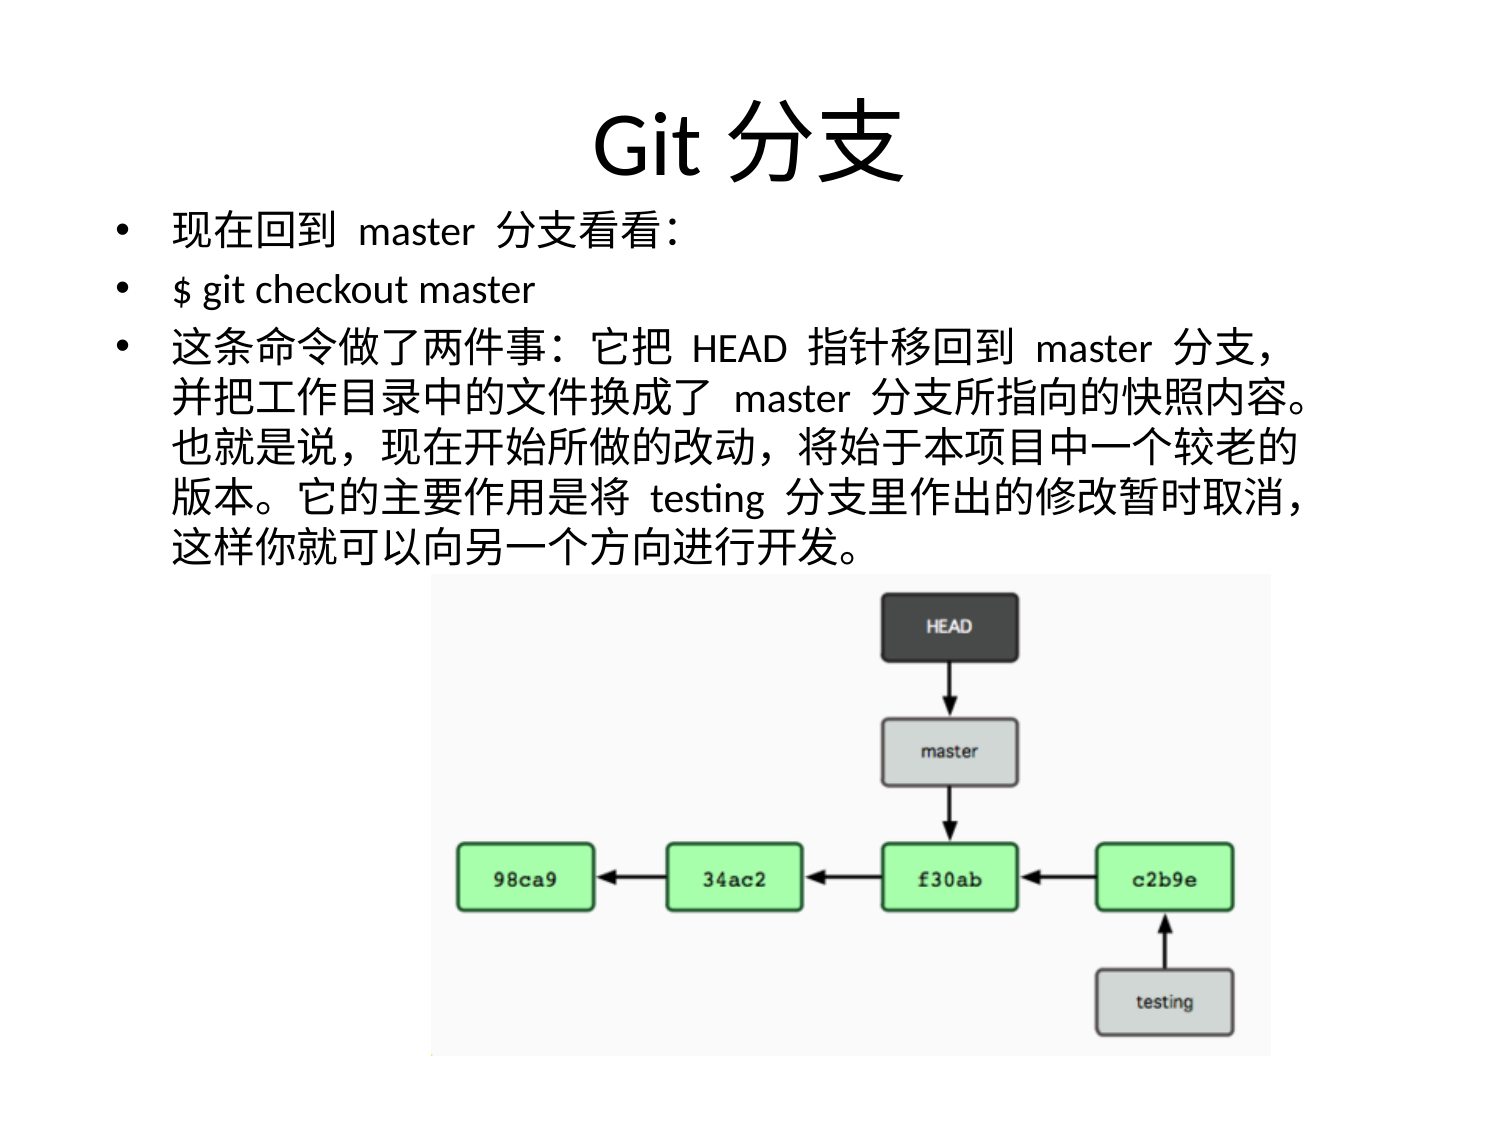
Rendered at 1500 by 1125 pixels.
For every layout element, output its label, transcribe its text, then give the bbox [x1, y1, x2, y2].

picture [430, 574, 1271, 1056]
list 现在回到 master 分支看看： $ git checkout master 这条命令做了两件事：它把 HEAD 指针移回到 master 分支，并把工作目录中的文件换成了 master 分支所指向的快照内容。也就是说，现在开始所做的改动，将始于本项目中一个较老的版本。它的主要作用是将 testing 分支里作出的修改暂时取消，这样你就可以向另一个方向进行开发。 [100, 196, 1343, 449]
title Git分支 [75, 45, 1425, 233]
